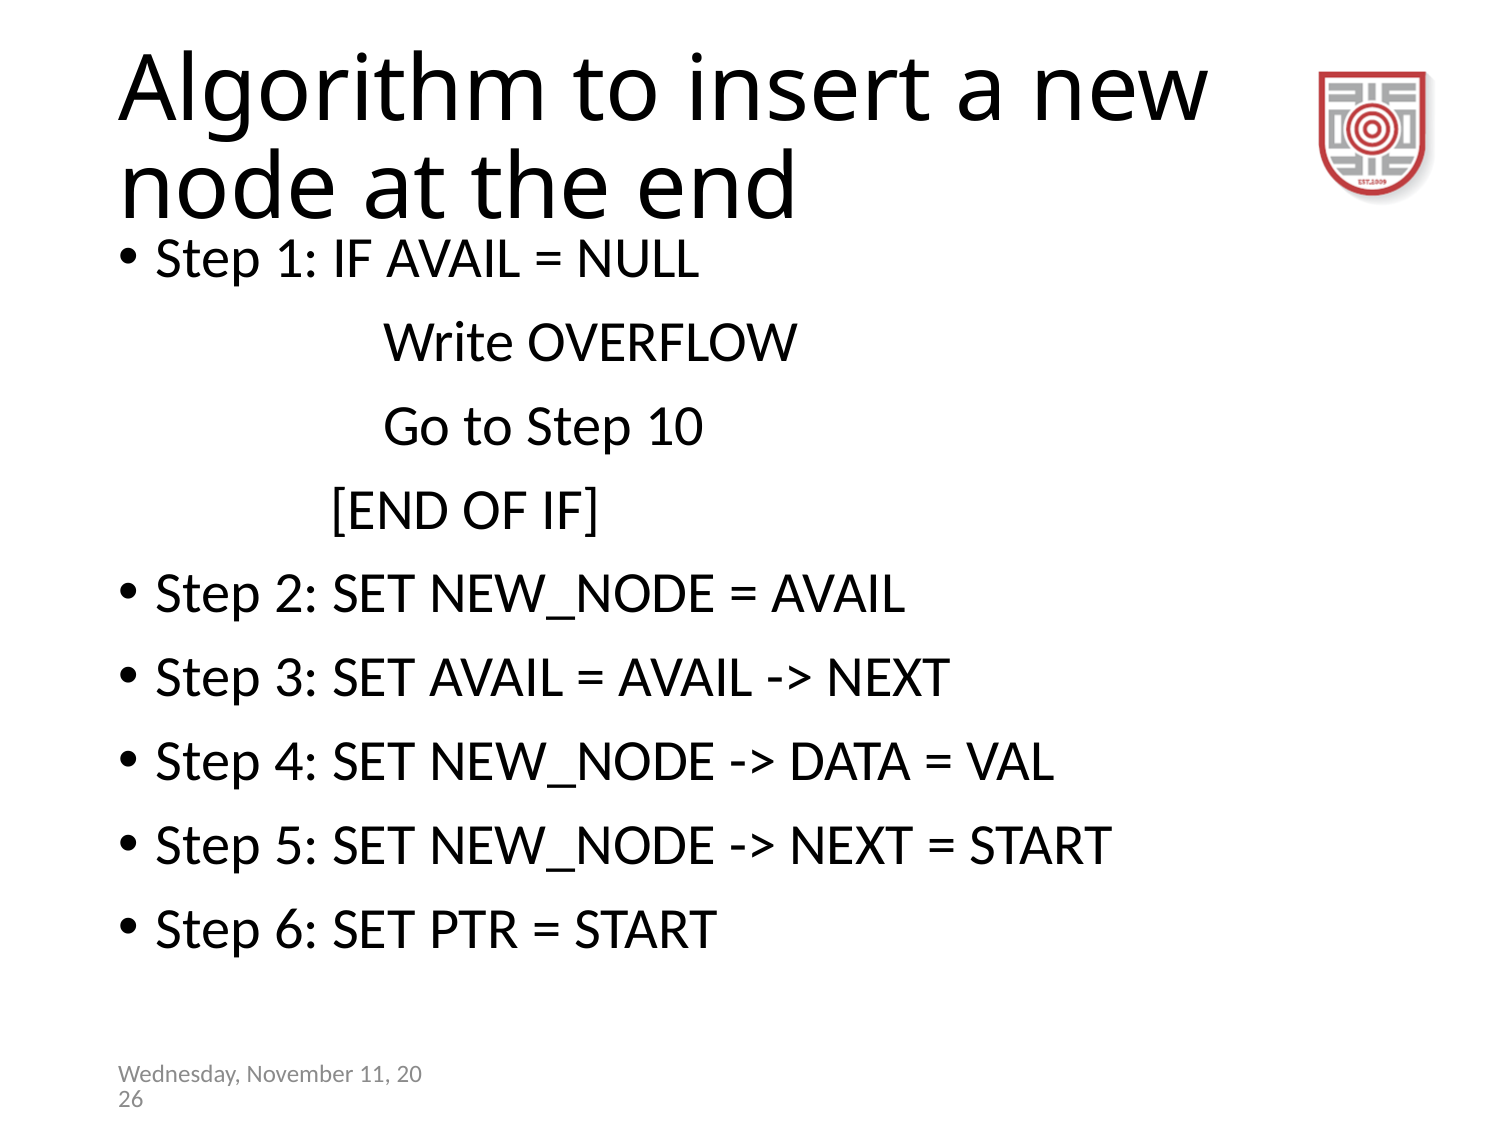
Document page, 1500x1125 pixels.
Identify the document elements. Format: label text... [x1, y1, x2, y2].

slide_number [103, 1042, 441, 1103]
picture [1397, 59, 1451, 218]
title Algorithm to insert a new node at the end [103, 59, 1397, 219]
list Step 1: IF AVAIL = NULL Write OVERFLOW Go to Step 10 [END OF IF] Step 2: SET NEW_NODE = AVAIL Step 3: SET AVAIL = AVAIL -> NEXT Step 4: SET NEW_NODE -> DATA = VAL Step 5: SET NEW_NODE -> NEXT = START Step 6: SET PTR = START [103, 219, 1397, 1014]
